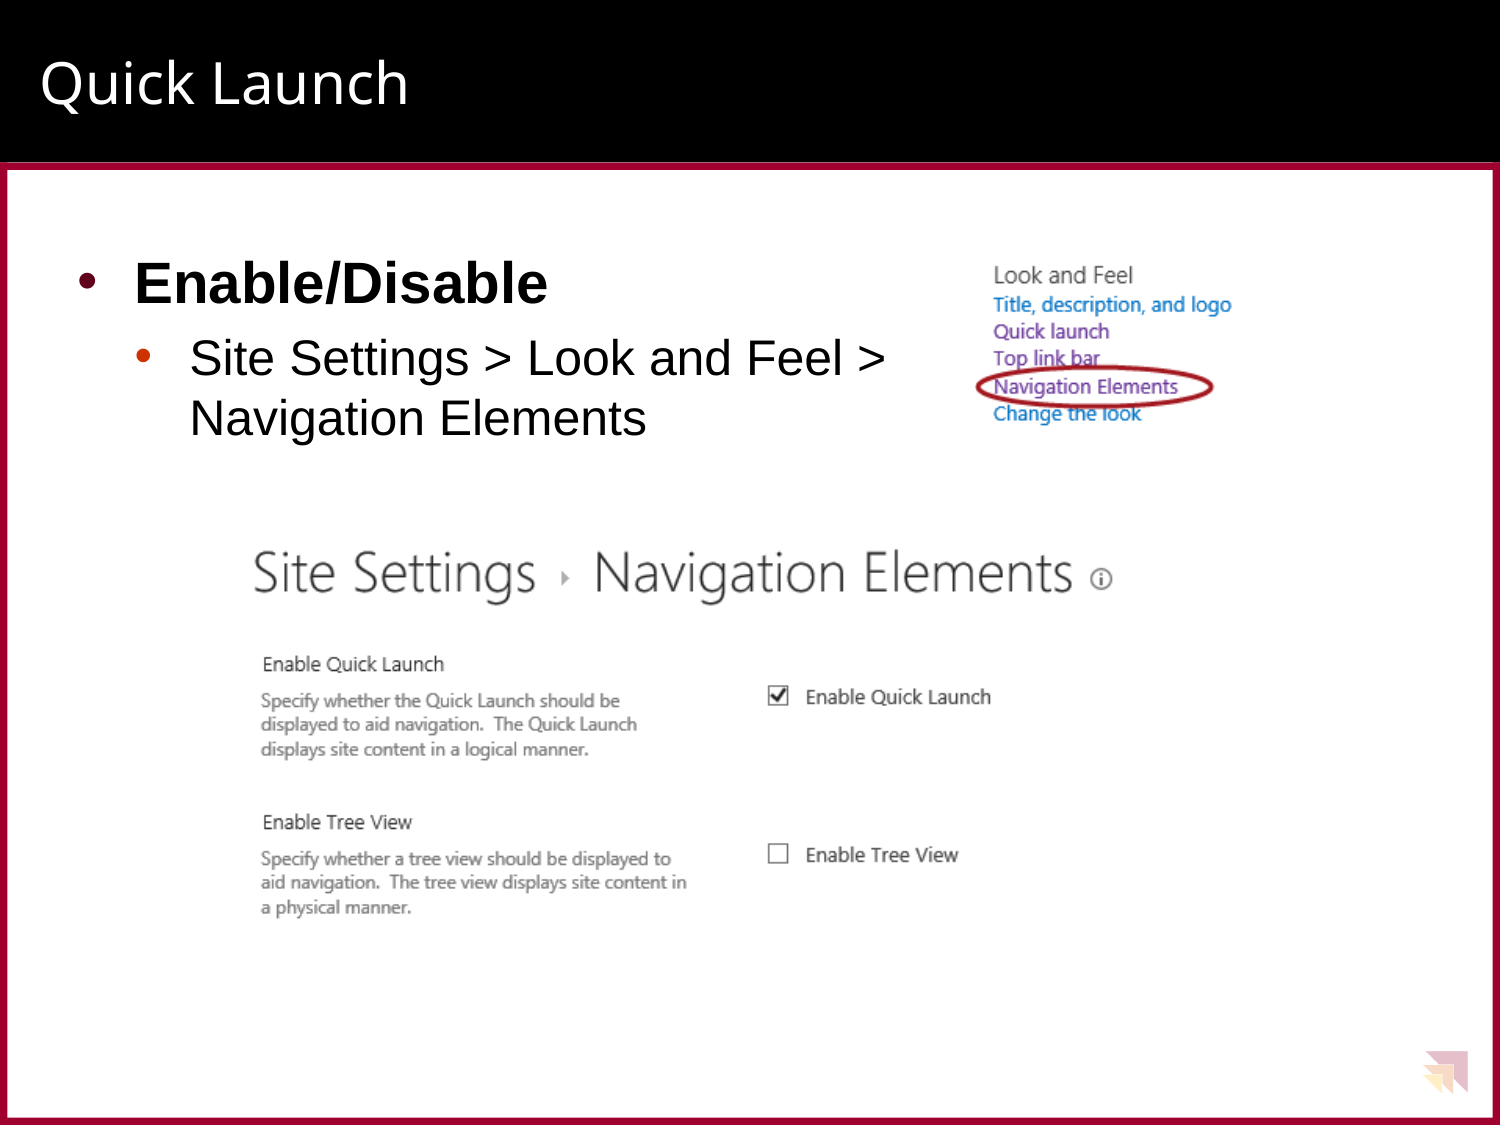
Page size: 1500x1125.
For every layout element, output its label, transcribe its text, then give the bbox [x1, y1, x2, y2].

list Enable/Disable Site Settings > Look and Feel > Navigation Elements [62, 237, 1438, 1088]
picture [241, 537, 1125, 929]
title Quick Launch [24, 12, 1438, 150]
picture [974, 249, 1274, 435]
